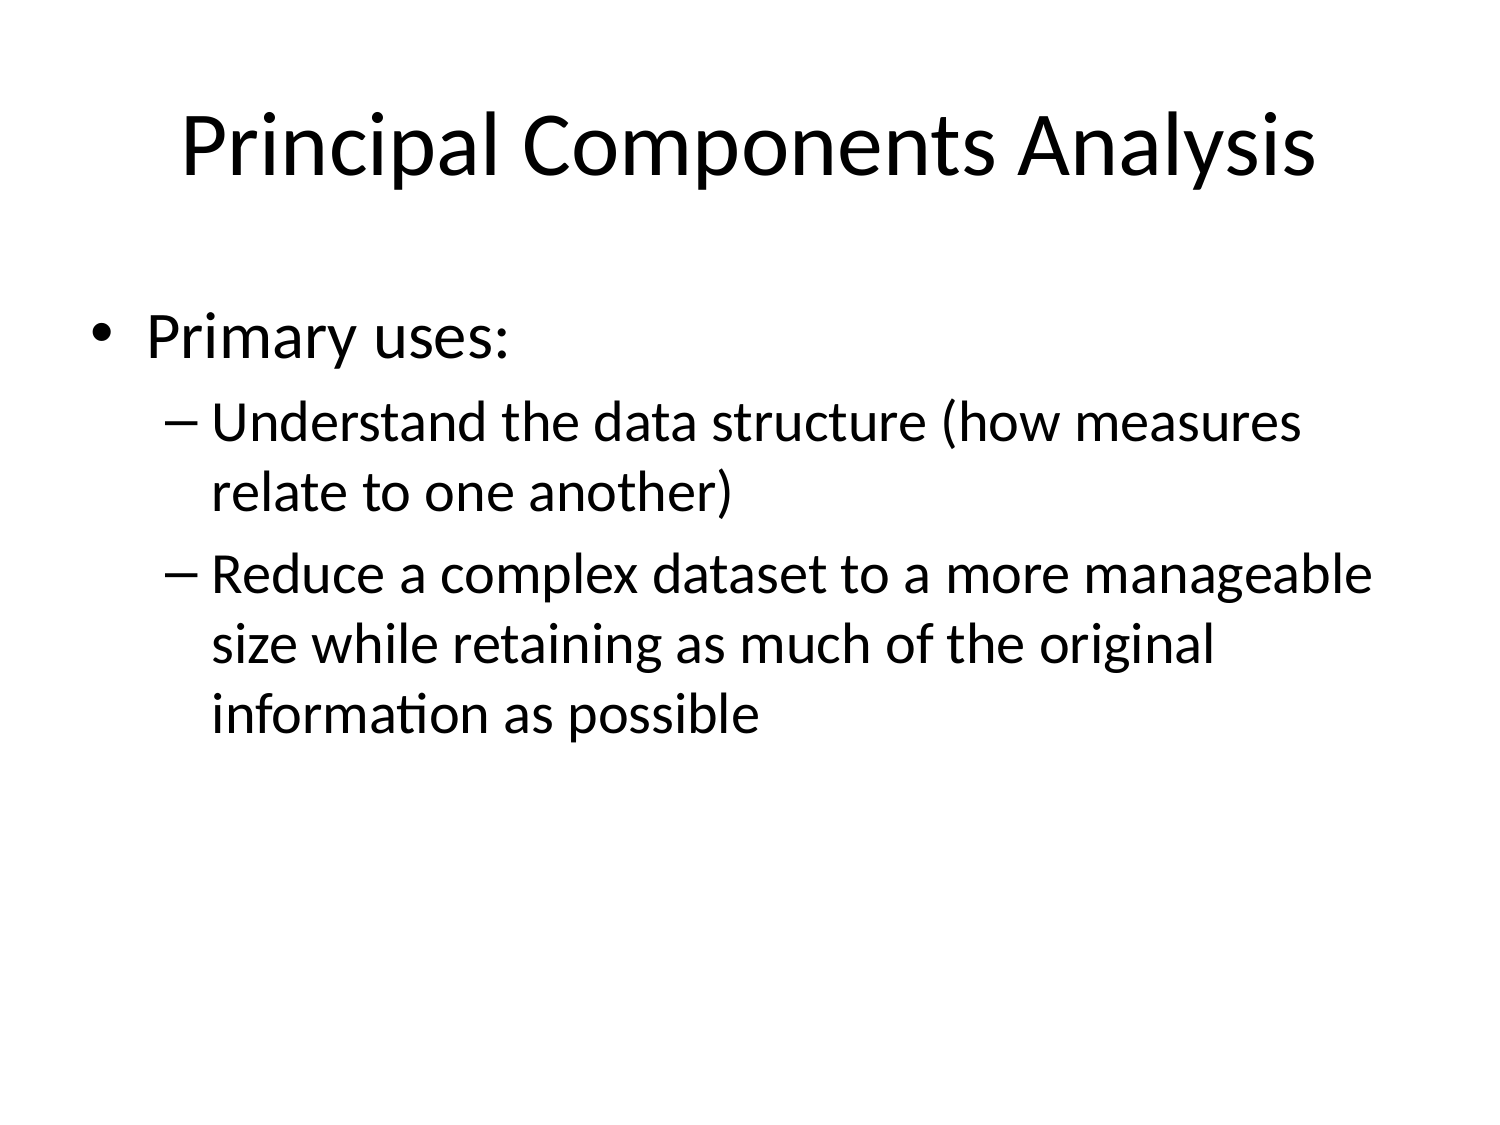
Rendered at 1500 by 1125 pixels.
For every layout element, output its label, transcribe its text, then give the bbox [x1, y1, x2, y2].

list Primary uses: Understand the data structure (how measures relate to one another) Reduce a complex dataset to a more manageable size while retaining as much of the original information as possible [75, 284, 1425, 1027]
title Principal Components Analysis [75, 45, 1425, 233]
